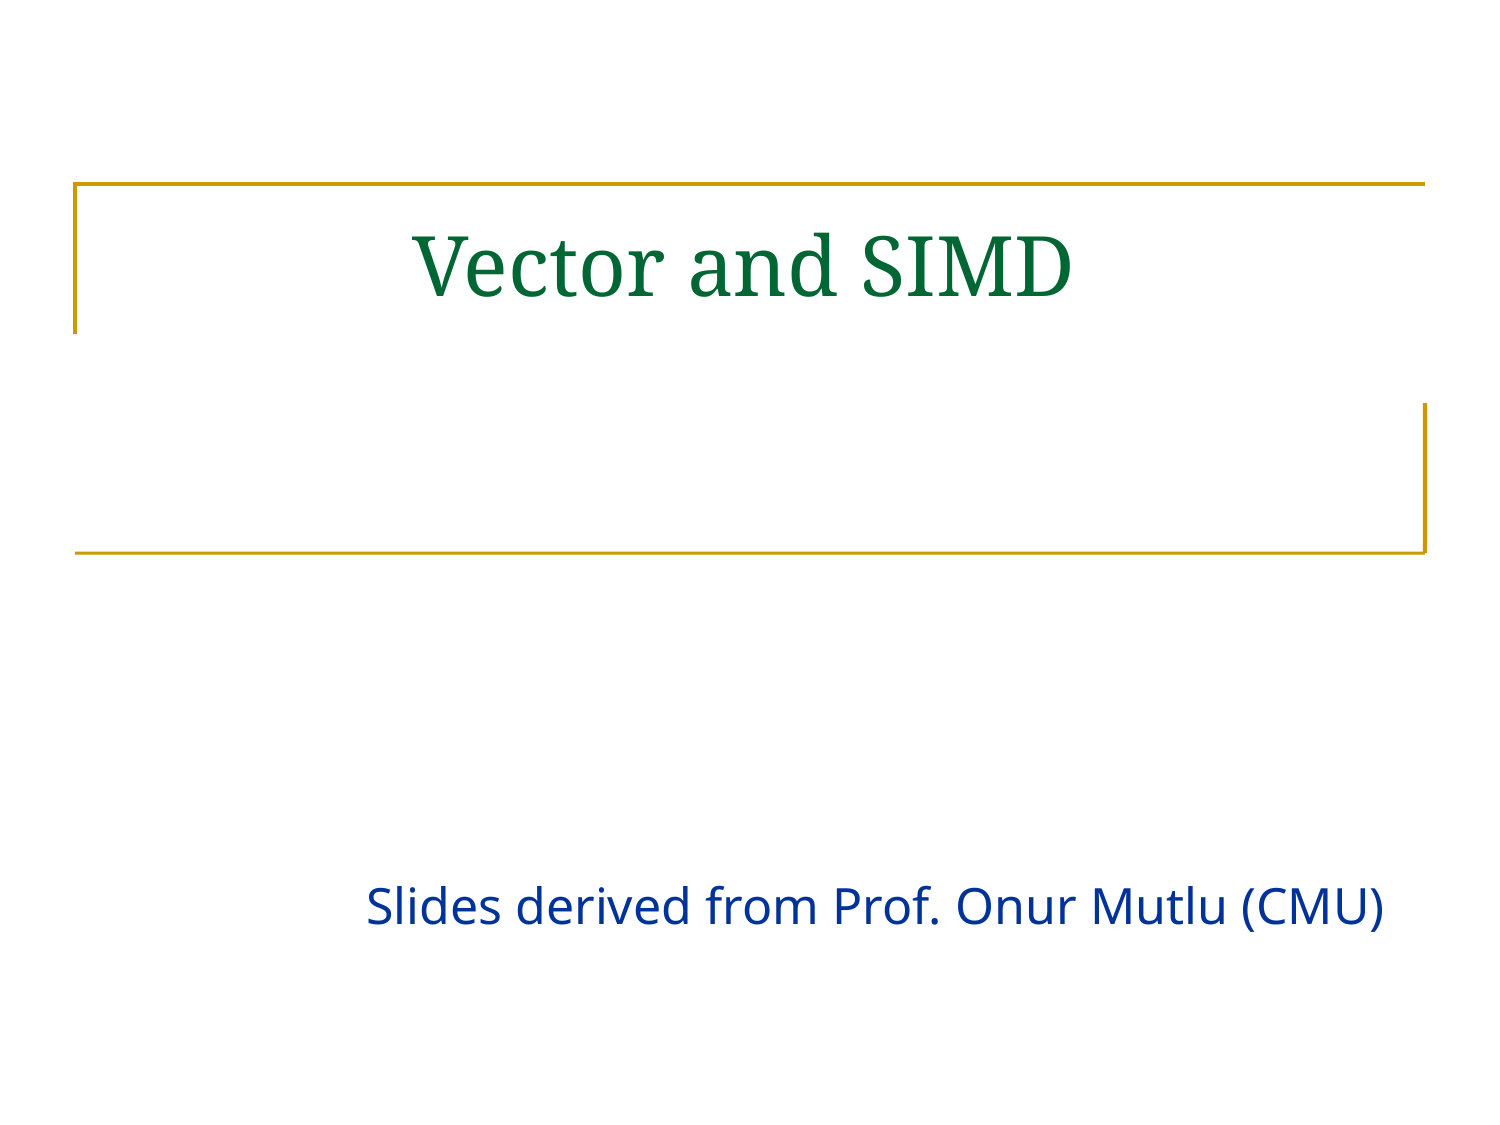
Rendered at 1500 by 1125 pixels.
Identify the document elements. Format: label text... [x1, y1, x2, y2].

subtitle Slides derived from Prof. Onur Mutlu (CMU) [112, 587, 1400, 1064]
title Vector and SIMD [31, 205, 1457, 488]
